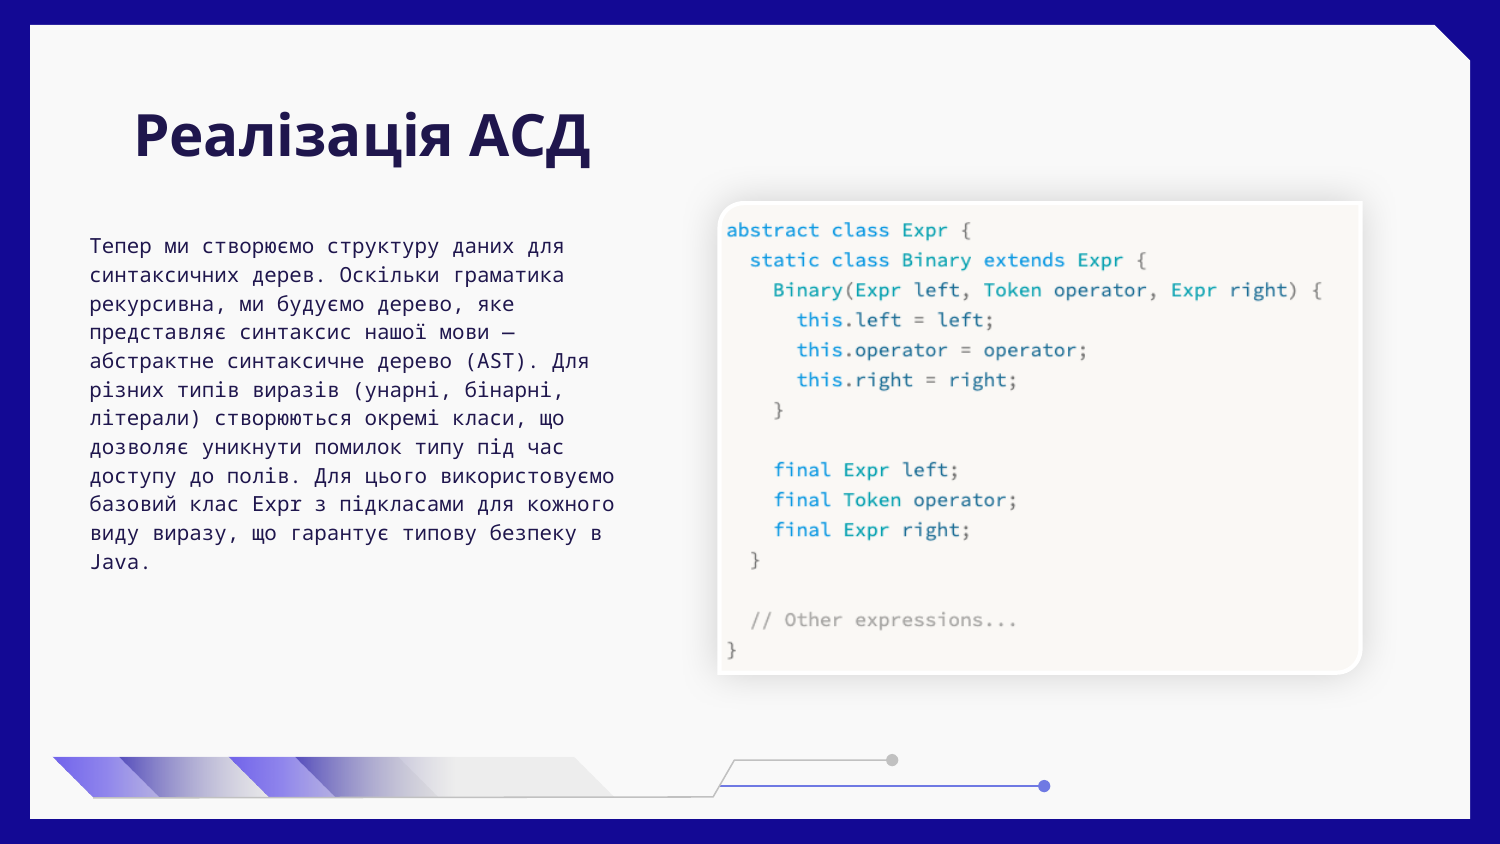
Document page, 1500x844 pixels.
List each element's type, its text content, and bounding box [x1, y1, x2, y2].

picture [45, 755, 627, 824]
picture [719, 202, 1361, 673]
subtitle Тепер ми створюємо структуру даних для синтаксичних дерев. Оскільки граматика рекурсивна, ми будуємо дерево, яке представляє синтаксис нашої мови — абстрактне синтаксичне дерево (AST). Для різних типів виразів (унарні, бінарні, літерали) створюються окремі класи, що дозволяє уникнути помилок типу під час доступу до полів. Для цього використовуємо базовий клас Expr з підкласами для кожного виду виразу, що гарантує типову безпеку в Java. [51, 214, 640, 737]
title Реалізація АСД [118, 72, 1382, 167]
